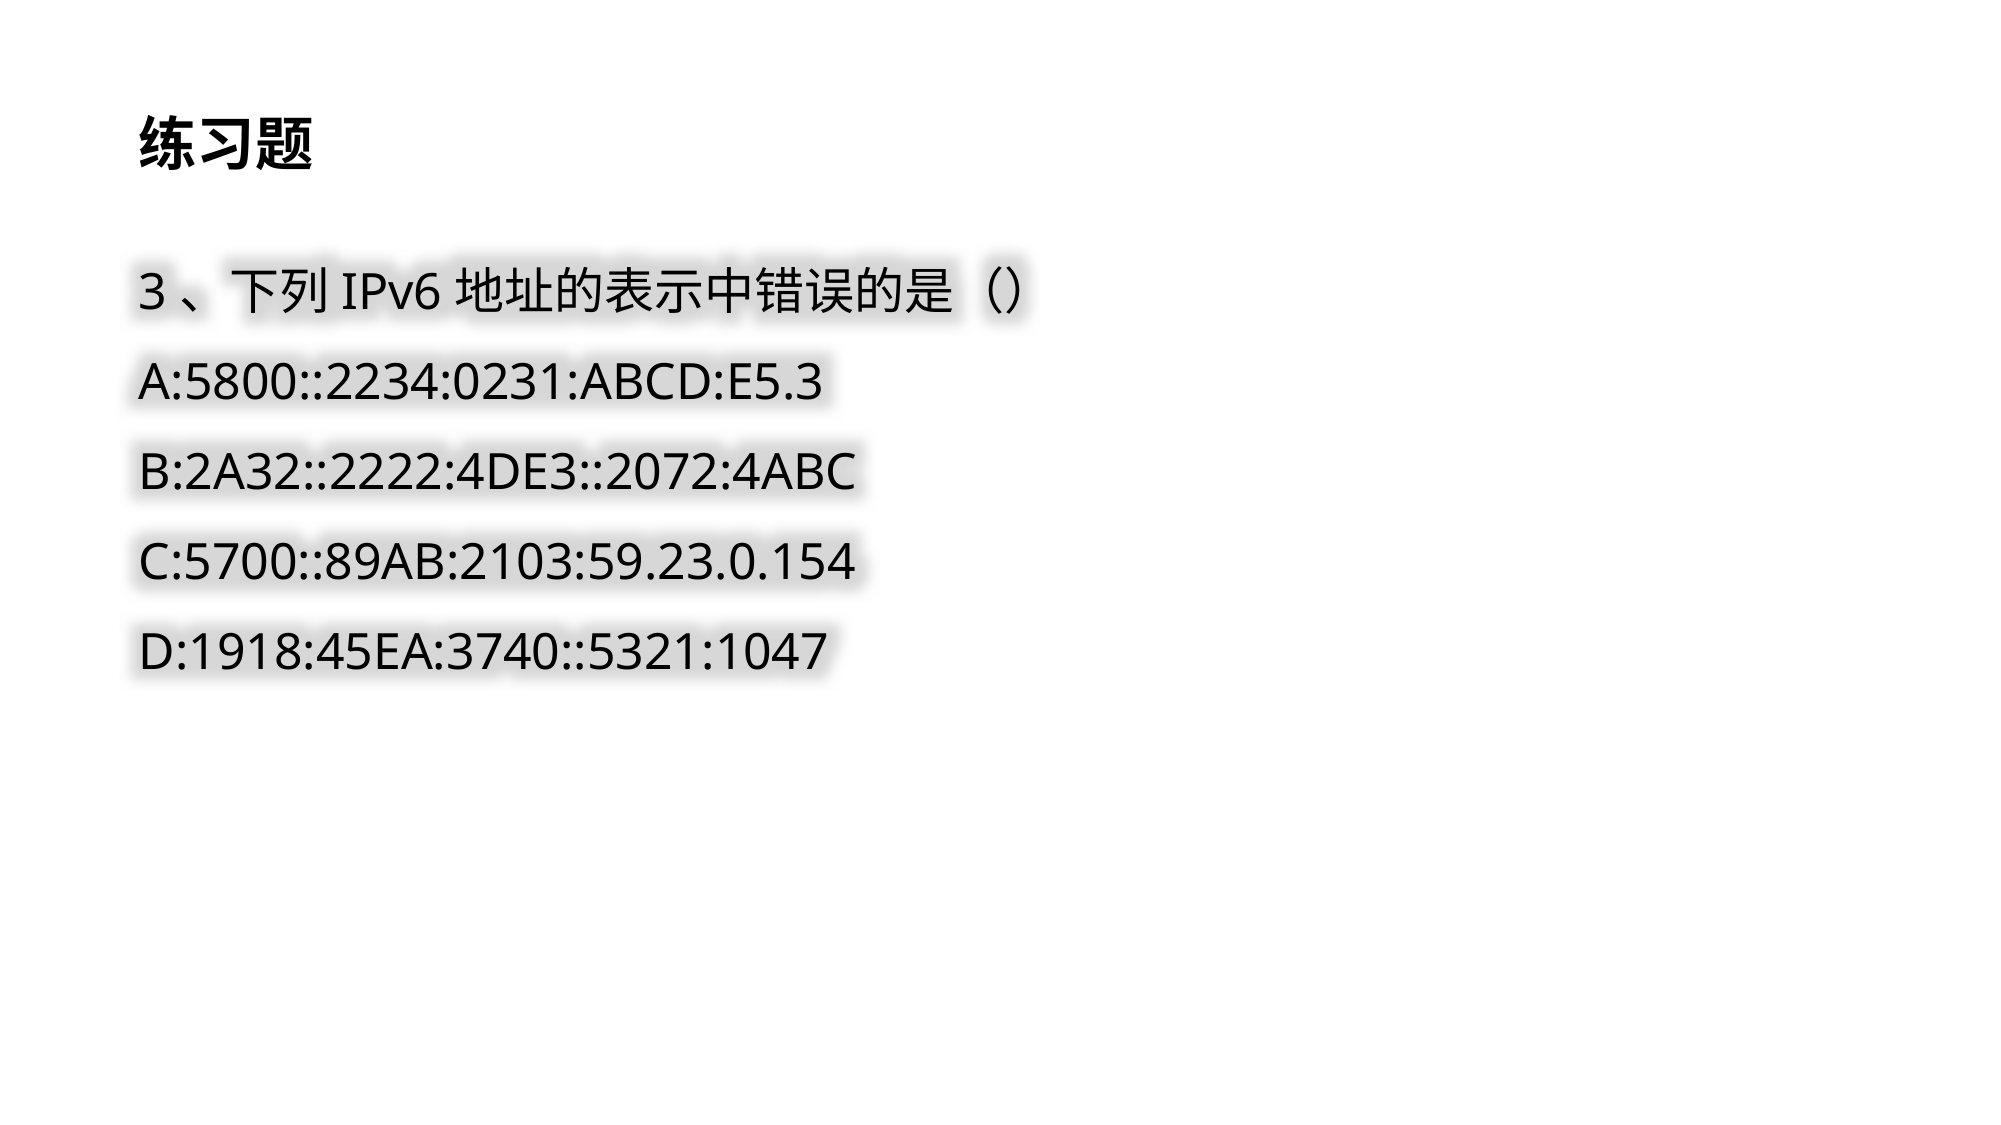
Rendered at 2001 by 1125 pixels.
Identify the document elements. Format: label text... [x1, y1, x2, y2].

text_box 练习题 [120, 97, 1568, 187]
text_box 3、下列IPv6地址的表示中错误的是（） A:5800::2234:0231:ABCD:E5.3 B:2A32::2222:4DE3::2072:4ABC C:5700::89AB:2103:59.23.0.154 D:1918:45EA:3740::5321:1047 [120, 219, 1839, 1047]
